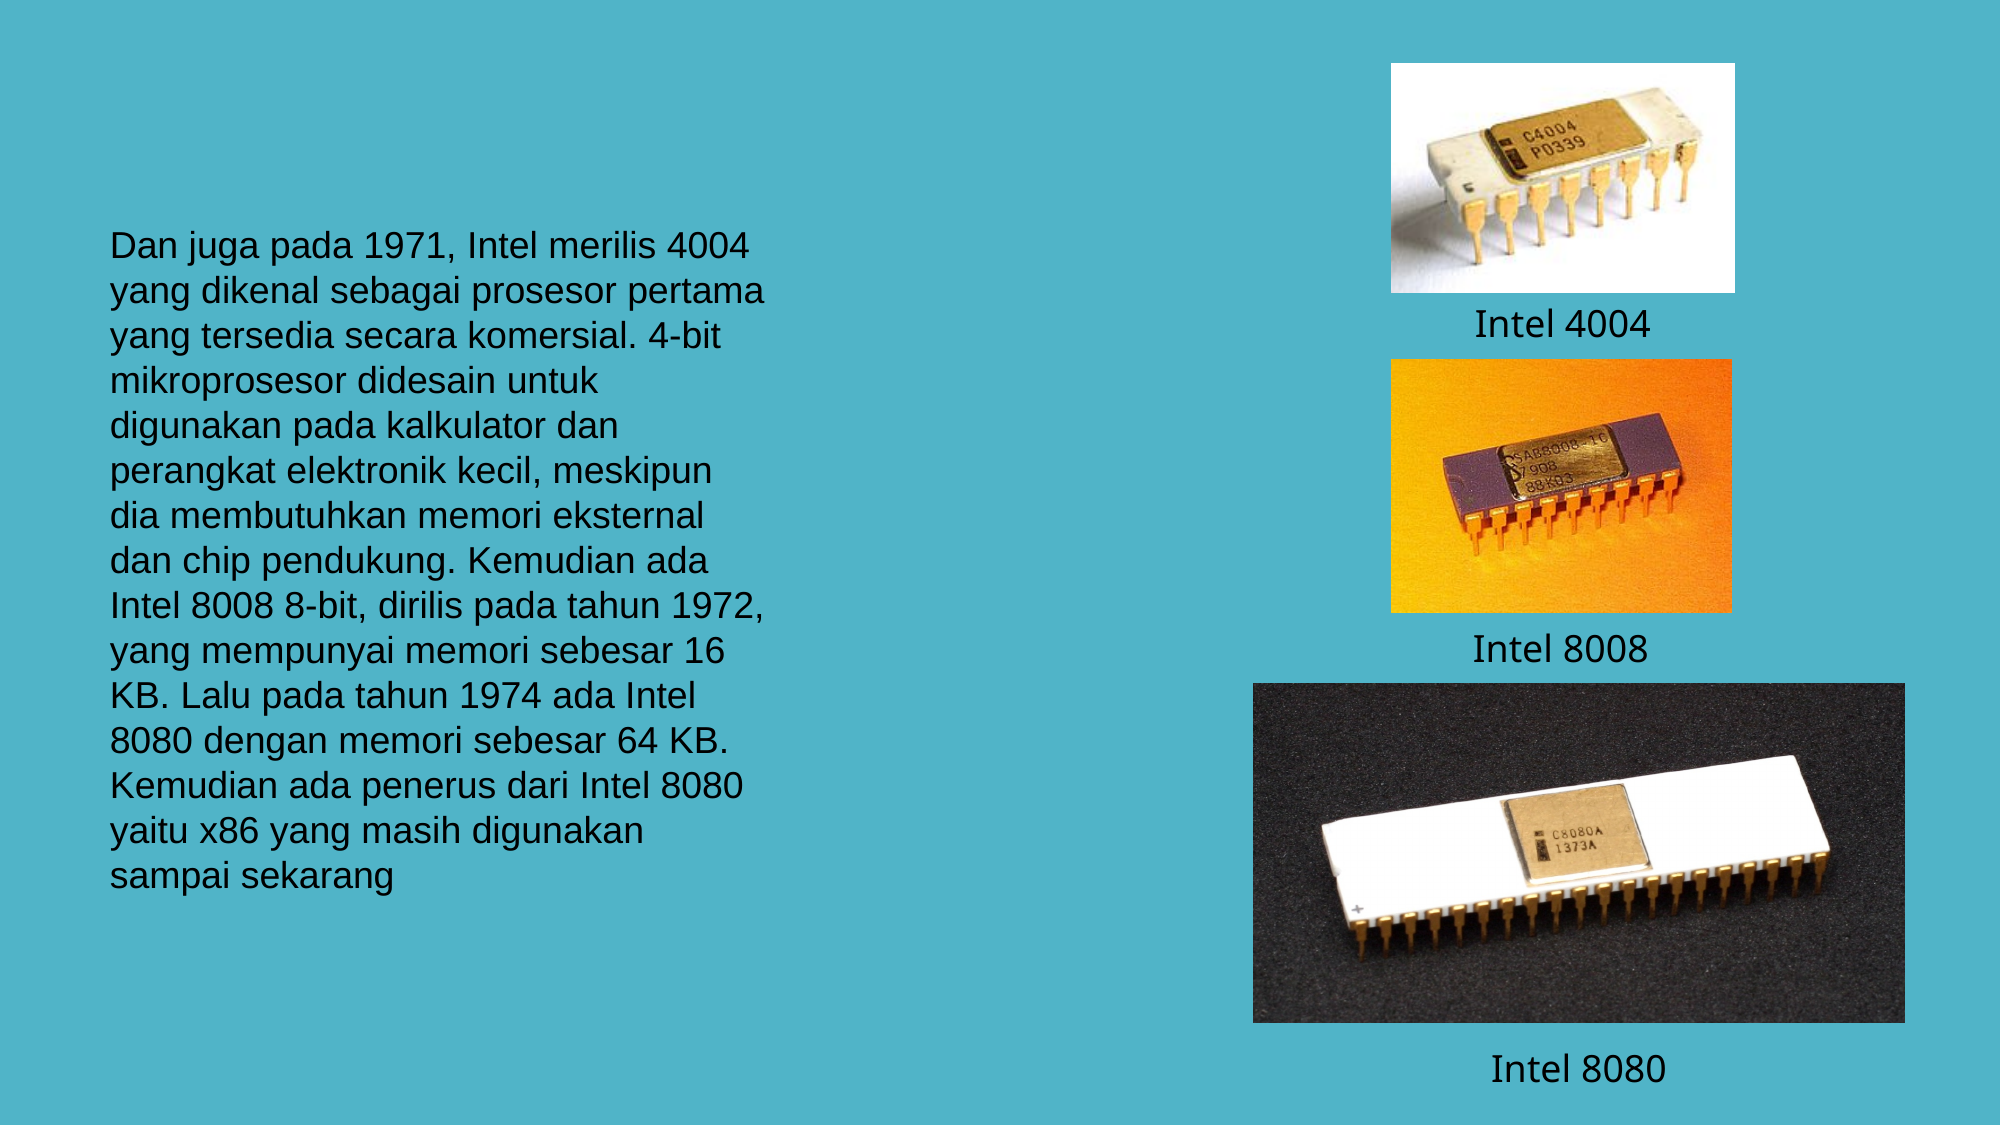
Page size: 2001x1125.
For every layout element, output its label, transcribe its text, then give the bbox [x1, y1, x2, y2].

text_box Intel 8008 [1458, 617, 1664, 678]
text_box Dan juga pada 1971, Intel merilis 4004 yang dikenal sebagai prosesor pertama yang tersedia secara komersial. 4-bit mikroprosesor didesain untuk digunakan pada kalkulator dan perangkat elektronik kecil, meskipun dia membutuhkan memori eksternal dan chip pendukung. Kemudian ada Intel 8008 8-bit, dirilis pada tahun 1972, yang mempunyai memori sebesar 16 KB. Lalu pada tahun 1974 ada Intel 8080 dengan memori sebesar 64 KB. Kemudian ada penerus dari Intel 8080 yaitu x86 yang masih digunakan sampai sekarang [95, 214, 782, 904]
picture [1253, 683, 1906, 1023]
text_box Intel 8080 [1476, 1037, 1683, 1098]
text_box Intel 4004 [1460, 294, 1666, 353]
picture [1390, 358, 1732, 613]
picture [1390, 63, 1736, 294]
